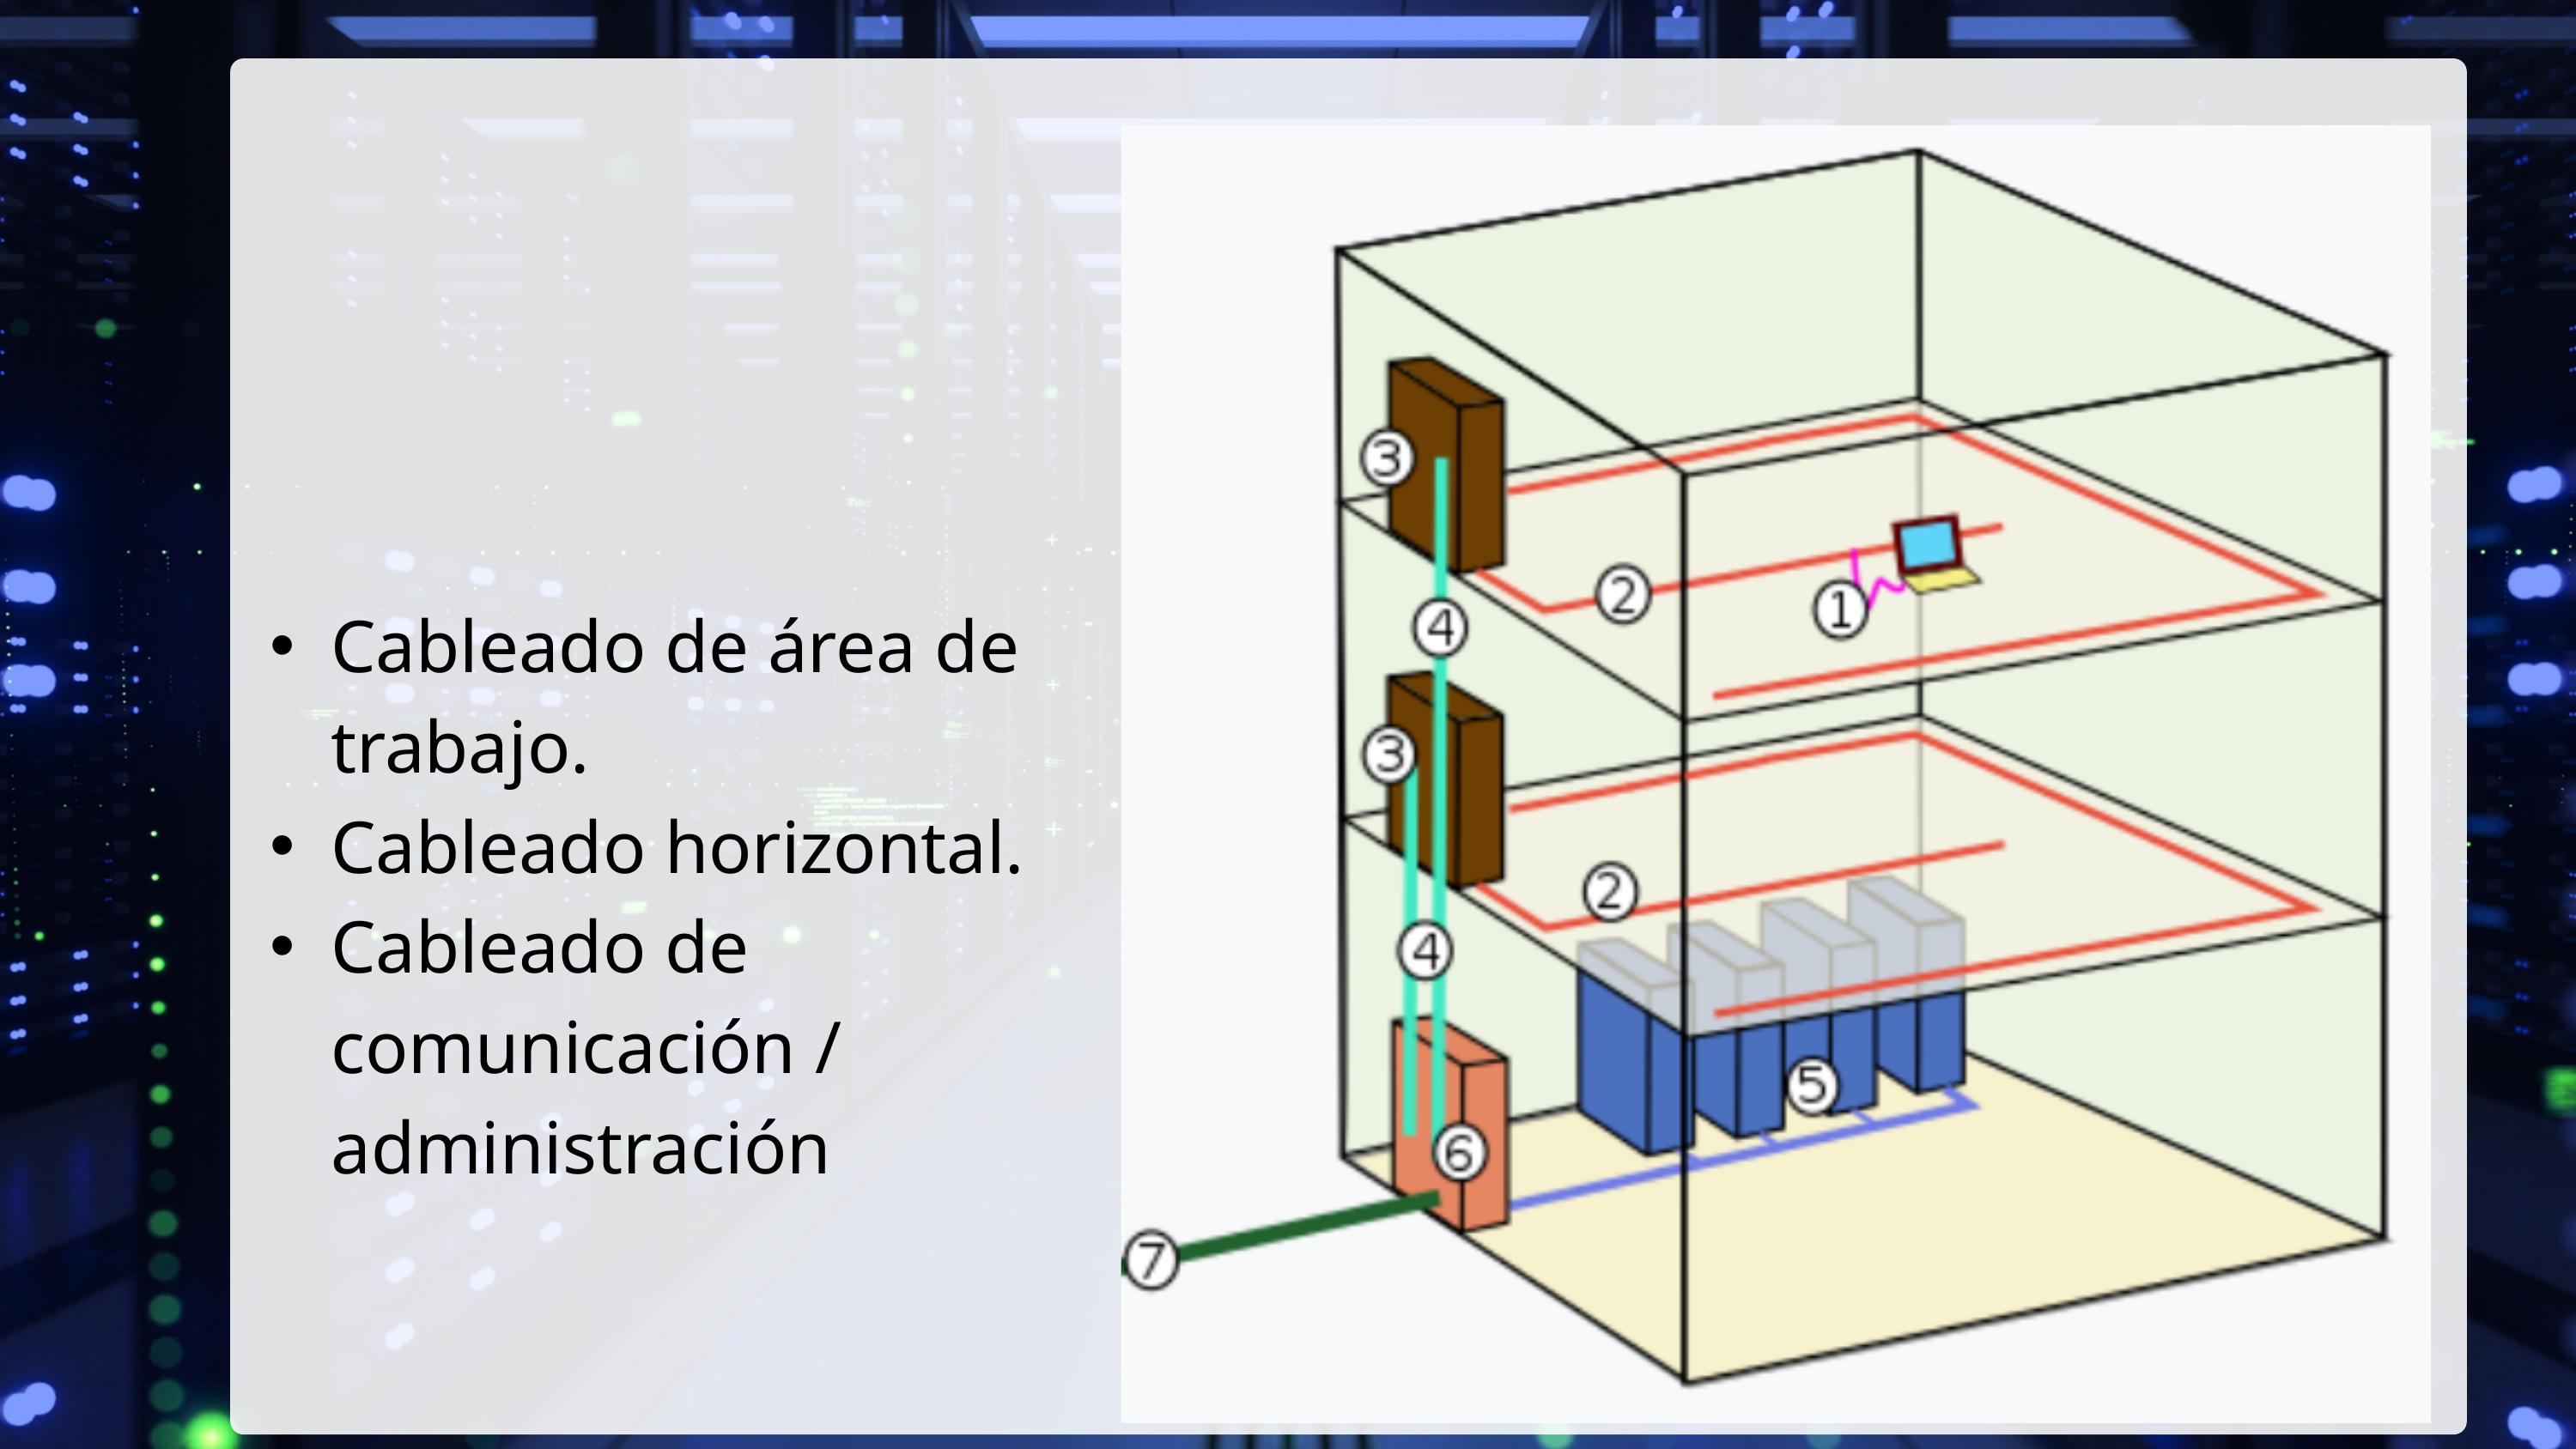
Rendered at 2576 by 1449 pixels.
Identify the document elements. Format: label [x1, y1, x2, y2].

text_box [229, 58, 2468, 1435]
text_box [209, 396, 1203, 879]
text_box [0, 0, 2576, 1449]
